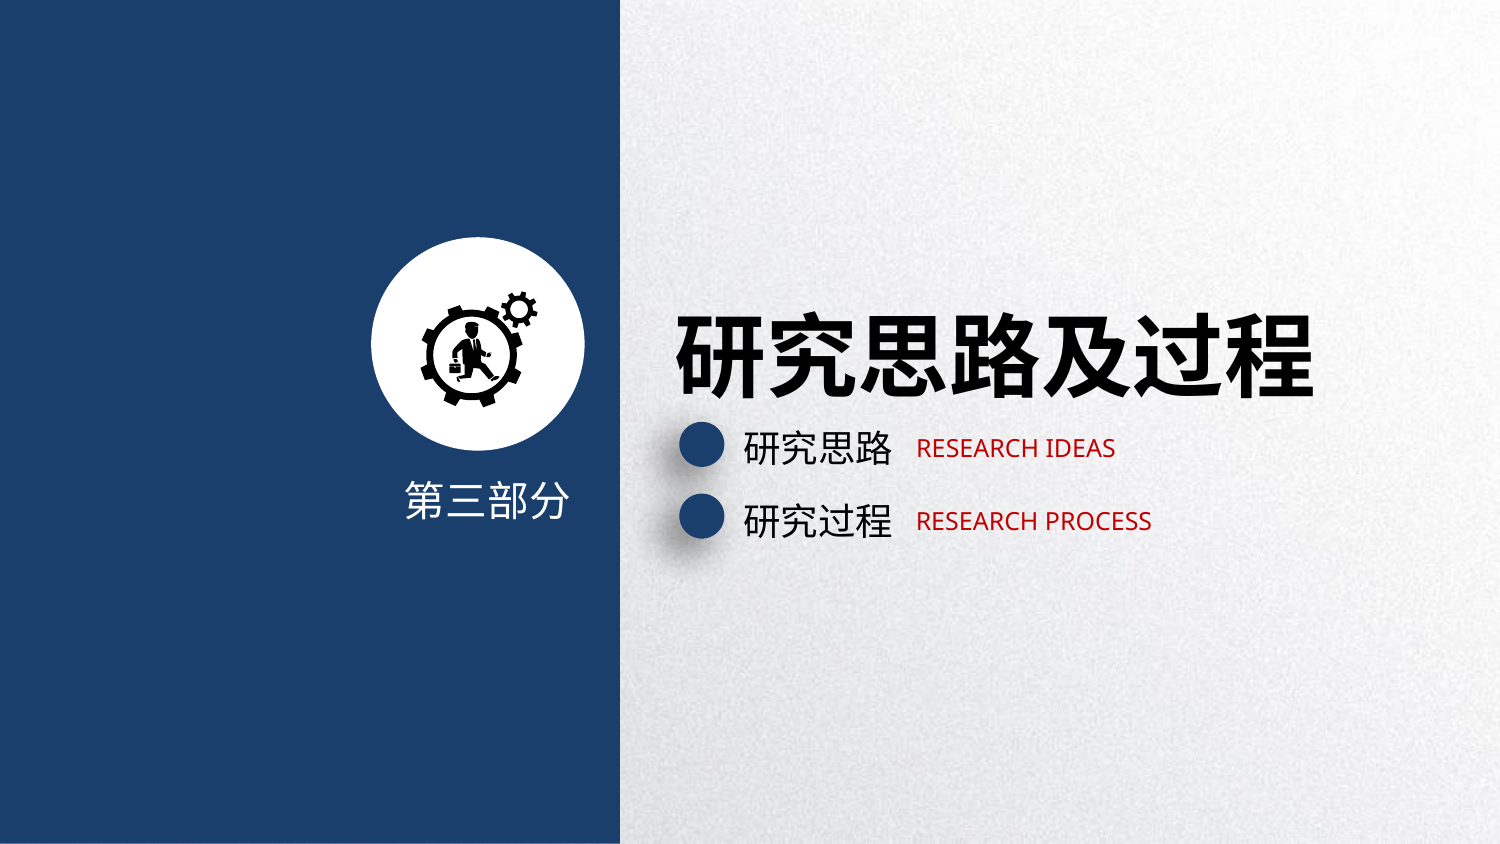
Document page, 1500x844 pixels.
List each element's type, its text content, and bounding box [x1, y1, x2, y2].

text_box [0, 0, 622, 844]
text_box [677, 419, 727, 469]
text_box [370, 236, 585, 451]
picture [622, 0, 1500, 844]
text_box [677, 491, 727, 541]
text_box 研究思路 [728, 417, 909, 477]
text_box RESEARCH PROCESS [901, 498, 1168, 544]
text_box 研究过程 [730, 490, 909, 551]
text_box RESEARCH IDEAS [901, 425, 1132, 470]
text_box 第三部分 [403, 475, 585, 526]
text_box 研究思路及过程 [659, 290, 1332, 416]
